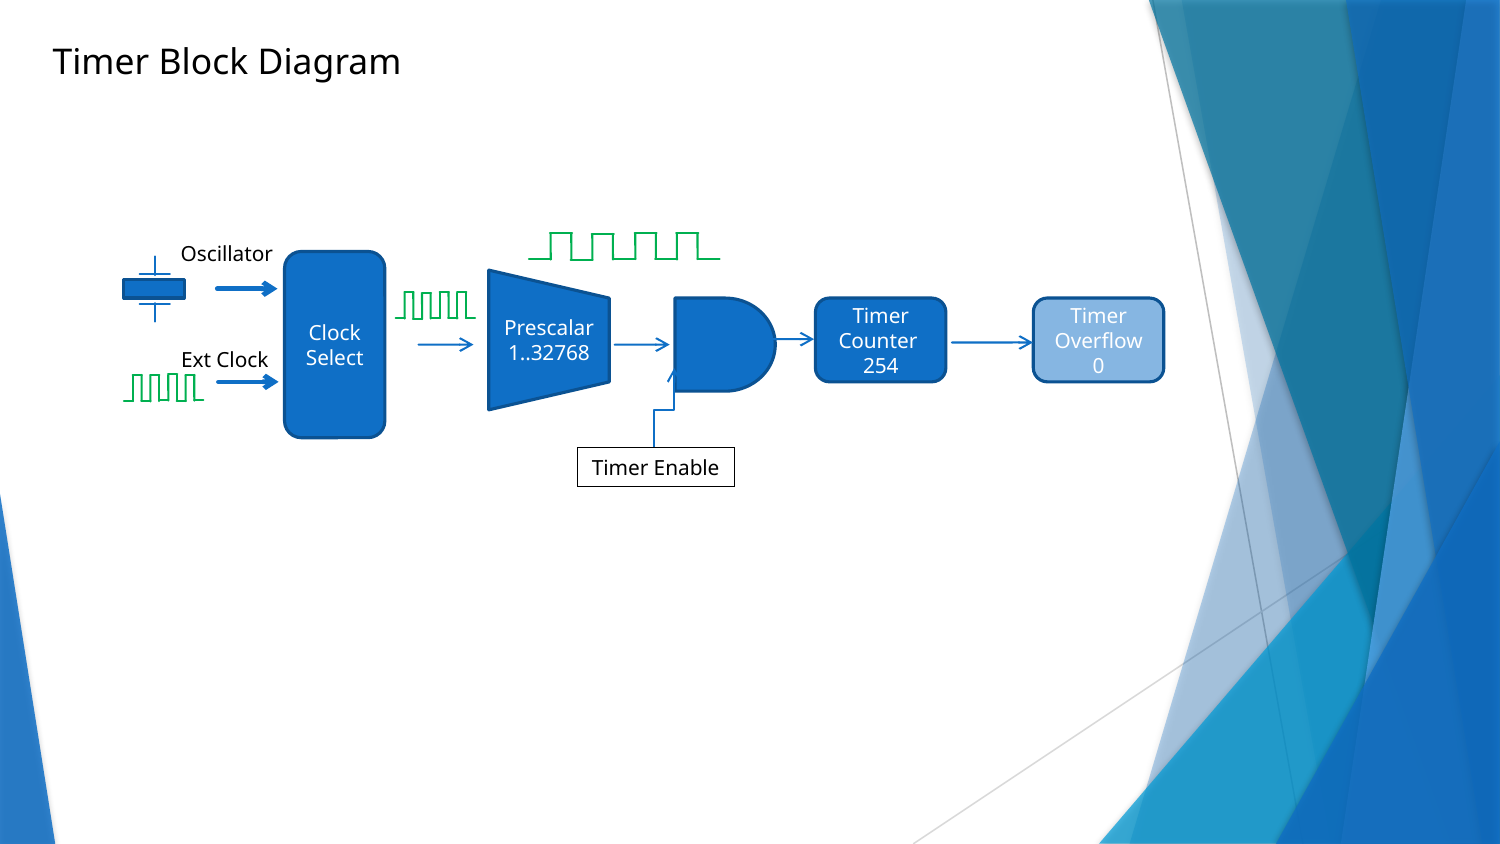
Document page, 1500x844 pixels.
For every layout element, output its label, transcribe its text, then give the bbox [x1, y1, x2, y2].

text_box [621, 399, 707, 421]
text_box [673, 296, 777, 393]
text_box Oscillator [165, 232, 288, 273]
text_box Timer Overflow 0 [1031, 296, 1166, 384]
text_box Timer Counter 254 [813, 296, 948, 384]
text_box Timer Block Diagram [37, 32, 417, 90]
text_box Ext Clock [166, 339, 284, 379]
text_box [528, 232, 721, 261]
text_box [123, 373, 204, 402]
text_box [395, 291, 476, 320]
text_box Clock Select [282, 249, 387, 440]
text_box Prescalar 1..32768 [487, 268, 611, 412]
text_box [122, 278, 186, 300]
text_box Timer Enable [577, 447, 735, 487]
